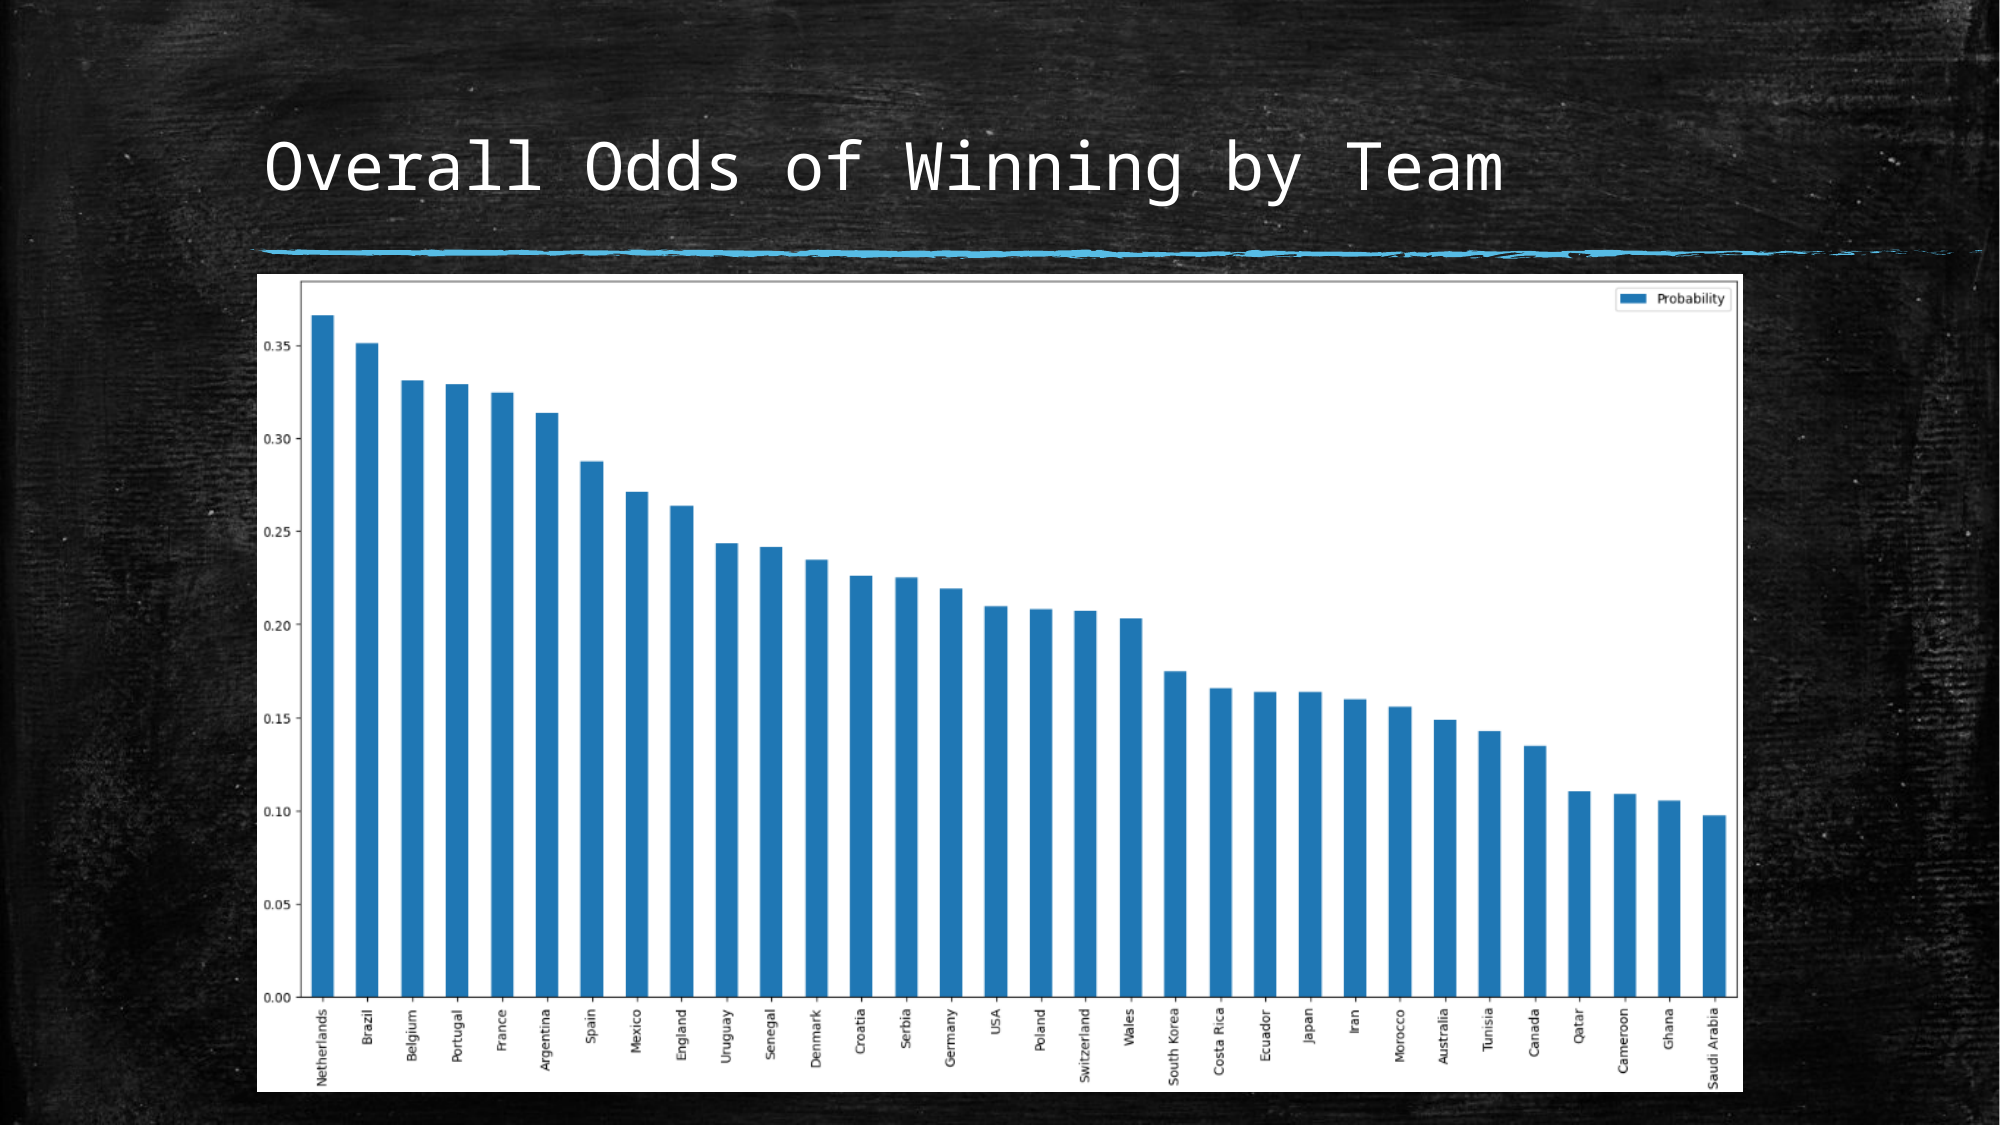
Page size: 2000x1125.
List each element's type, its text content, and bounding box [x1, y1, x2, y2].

title Overall Odds of Winning by Team [249, 45, 1750, 213]
picture [257, 274, 1743, 1092]
